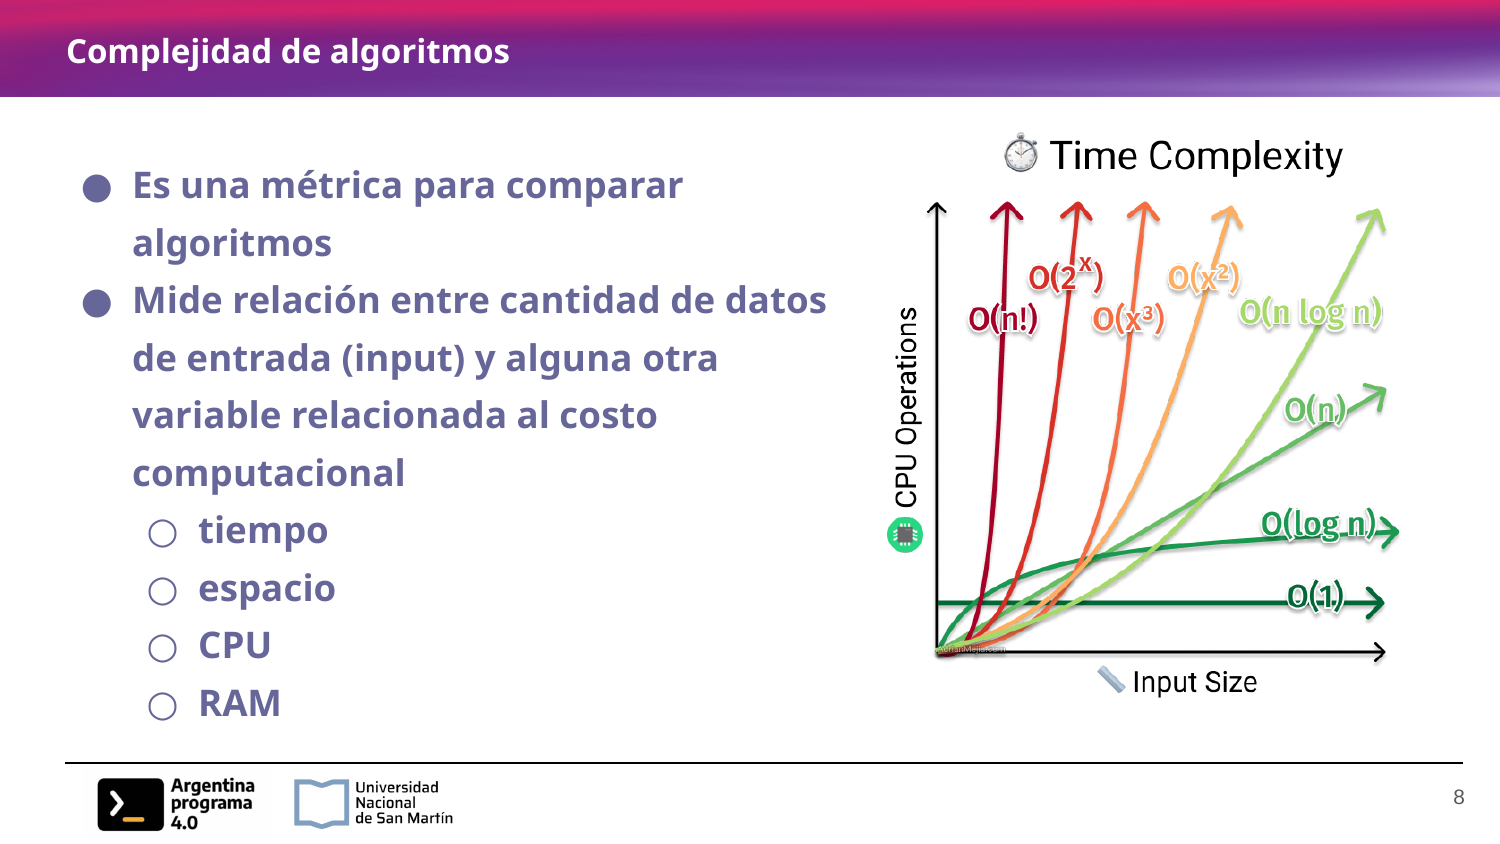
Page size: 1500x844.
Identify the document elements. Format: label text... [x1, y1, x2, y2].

picture [82, 764, 273, 838]
slide_number ‹#› [1389, 764, 1480, 830]
picture [886, 132, 1442, 719]
list Es una métrica para comparar algoritmos Mide relación entre cantidad de datos de entrada (input) y alguna otra variable relacionada al costo computacional tiempo espacio CPU RAM [51, 136, 860, 750]
picture [0, 0, 1500, 97]
picture [277, 767, 478, 841]
title Complejidad de algoritmos [51, 12, 1449, 88]
